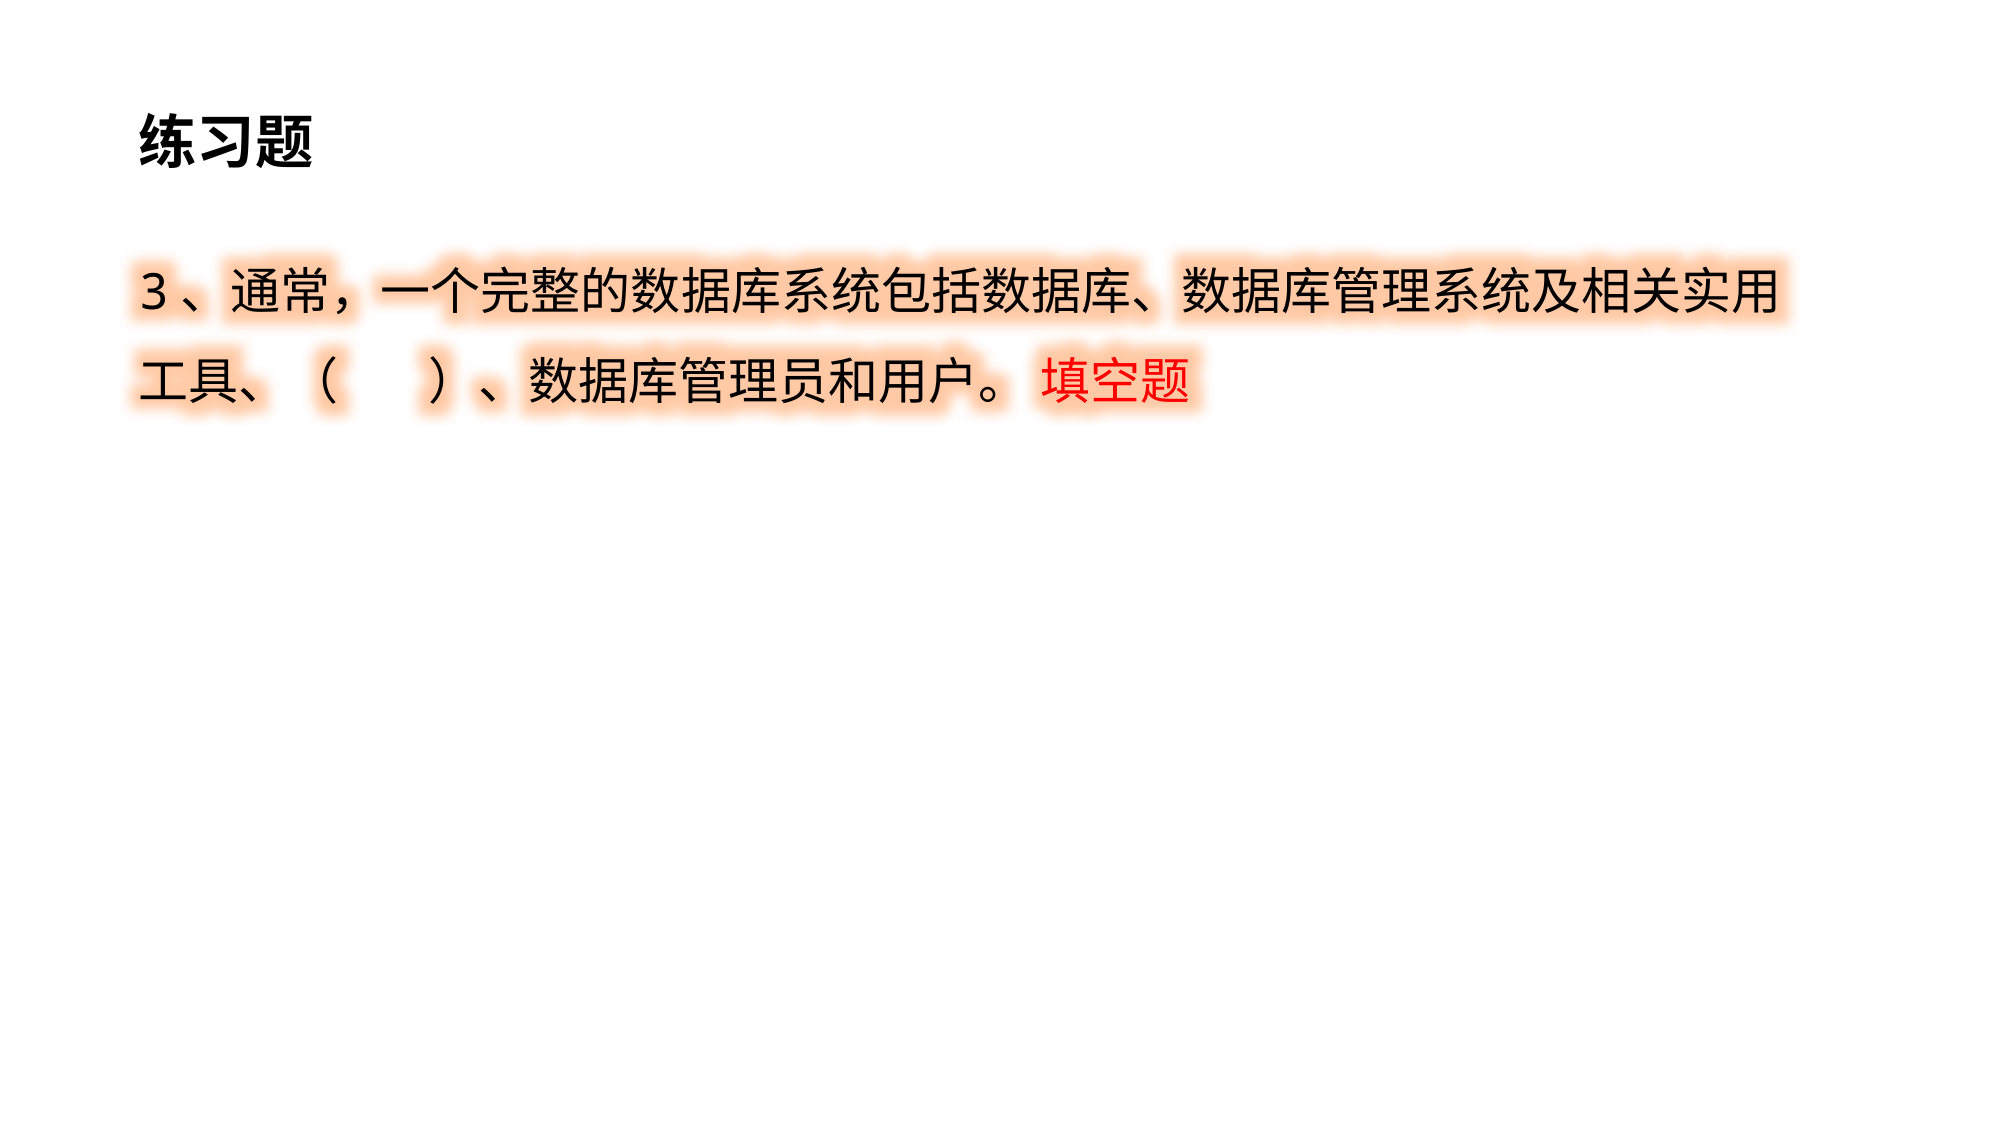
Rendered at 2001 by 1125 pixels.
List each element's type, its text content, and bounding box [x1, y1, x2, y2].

text_box 数据模型 [117, 216, 1843, 1051]
text_box 练习题 [120, 95, 1568, 184]
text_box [113, 212, 1847, 1055]
text_box 3、通常，一个完整的数据库系统包括数据库、数据库管理系统及相关实用工具、（ ）、数据库管理员和用户。 填空题 [120, 219, 1839, 1047]
